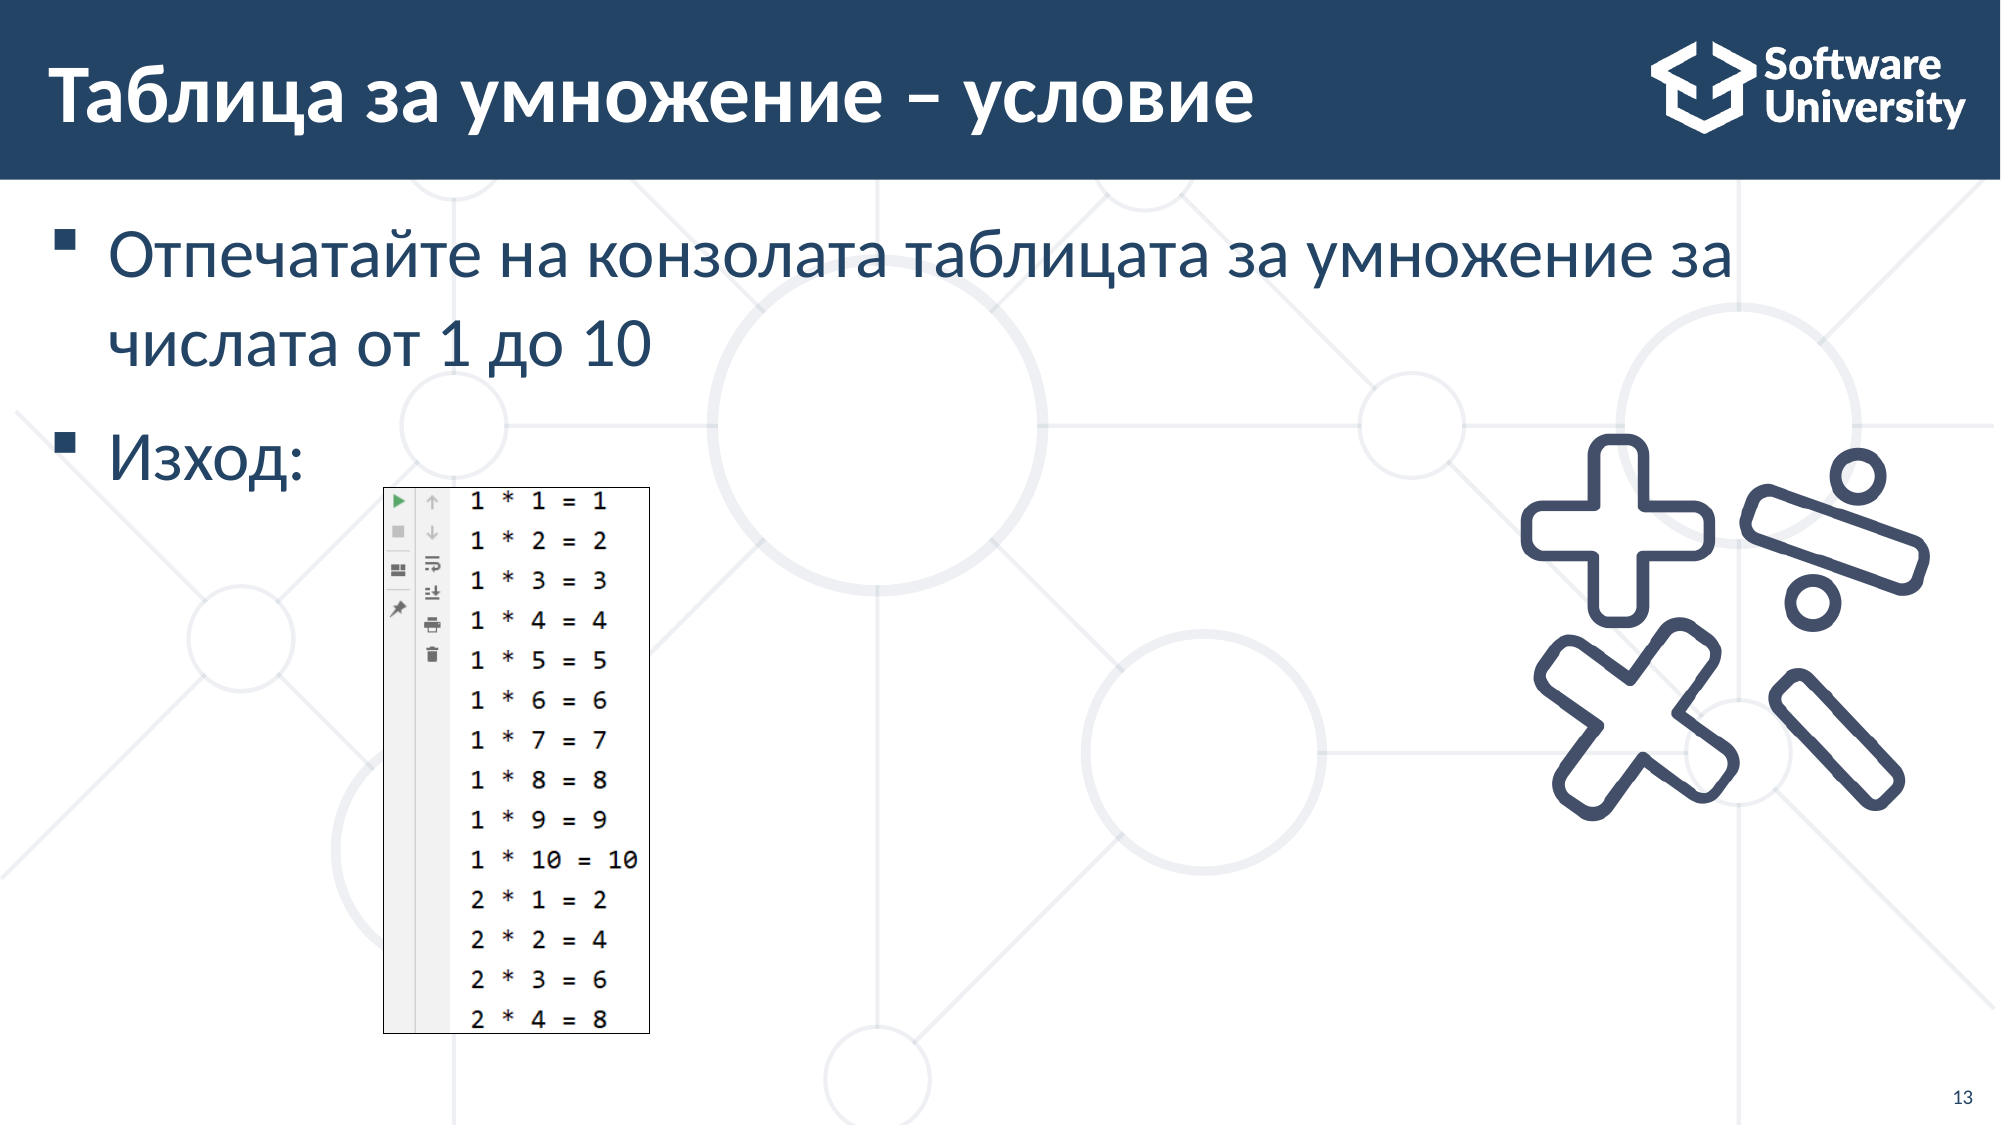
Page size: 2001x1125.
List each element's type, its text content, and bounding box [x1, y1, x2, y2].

text_box Отпечатайте на конзолата таблицата за умножение за числата от 1 до 10 Изход: [31, 196, 1970, 1104]
picture [383, 487, 650, 1034]
text_box Таблица за умножение – условие [31, 16, 1625, 162]
picture [1651, 41, 1966, 134]
text_box <number> [1927, 1067, 1989, 1116]
picture [1468, 372, 1969, 873]
